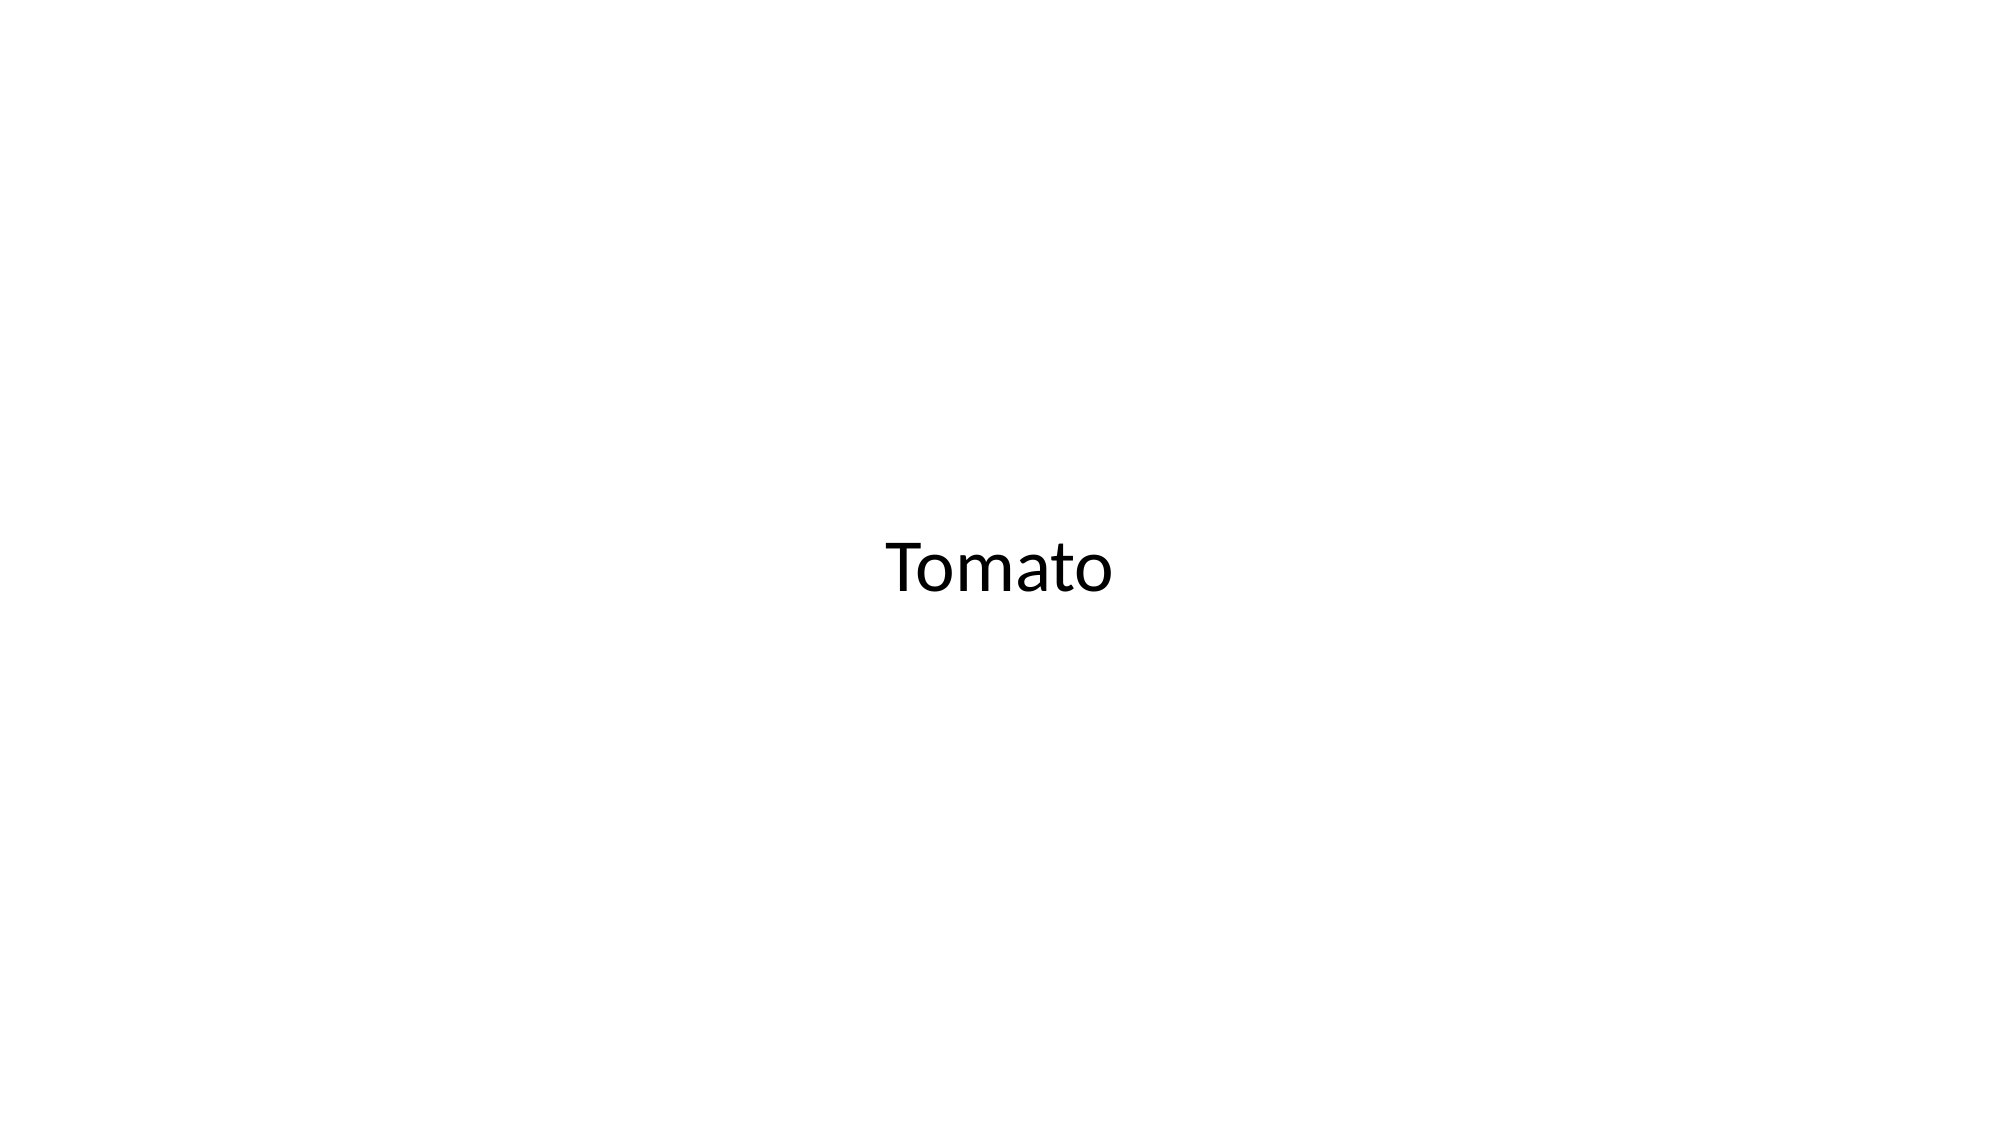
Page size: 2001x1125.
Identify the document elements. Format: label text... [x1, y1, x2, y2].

text_box Tomato [0, 509, 2000, 615]
